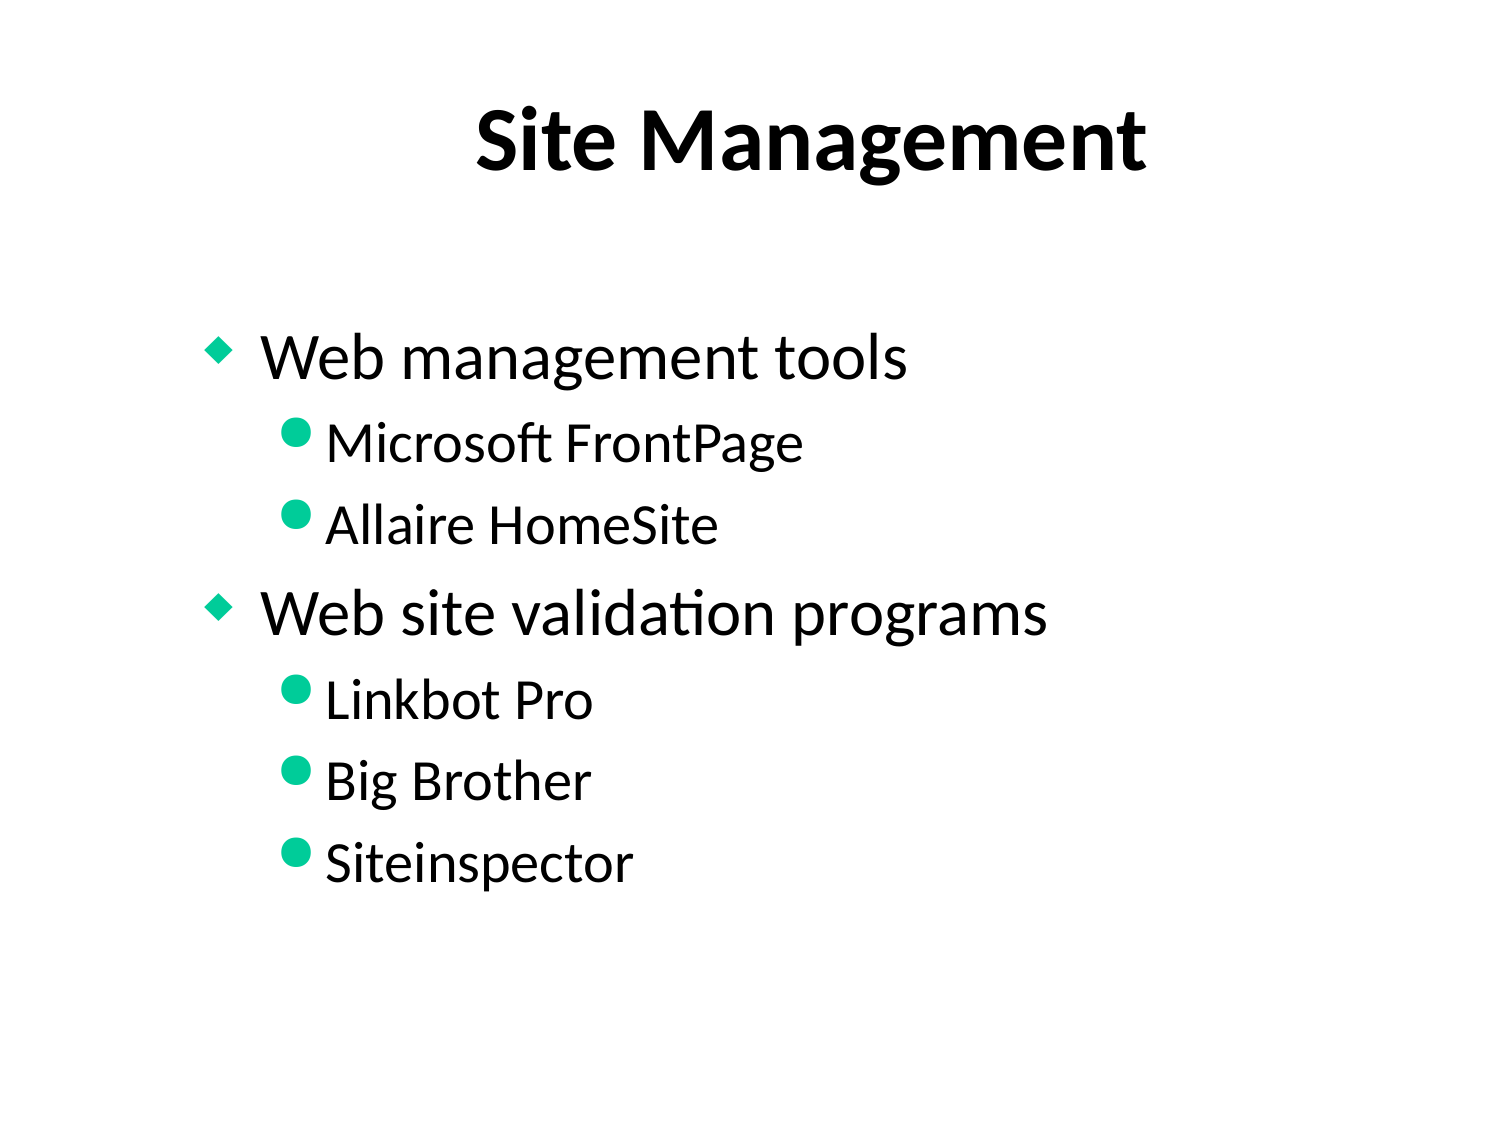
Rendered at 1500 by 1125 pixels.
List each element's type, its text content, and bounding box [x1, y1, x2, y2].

list Web management tools Microsoft FrontPage Allaire HomeSite Web site validation programs Linkbot Pro Big Brother Siteinspector [189, 304, 1451, 1063]
title Site Management [174, 39, 1450, 228]
